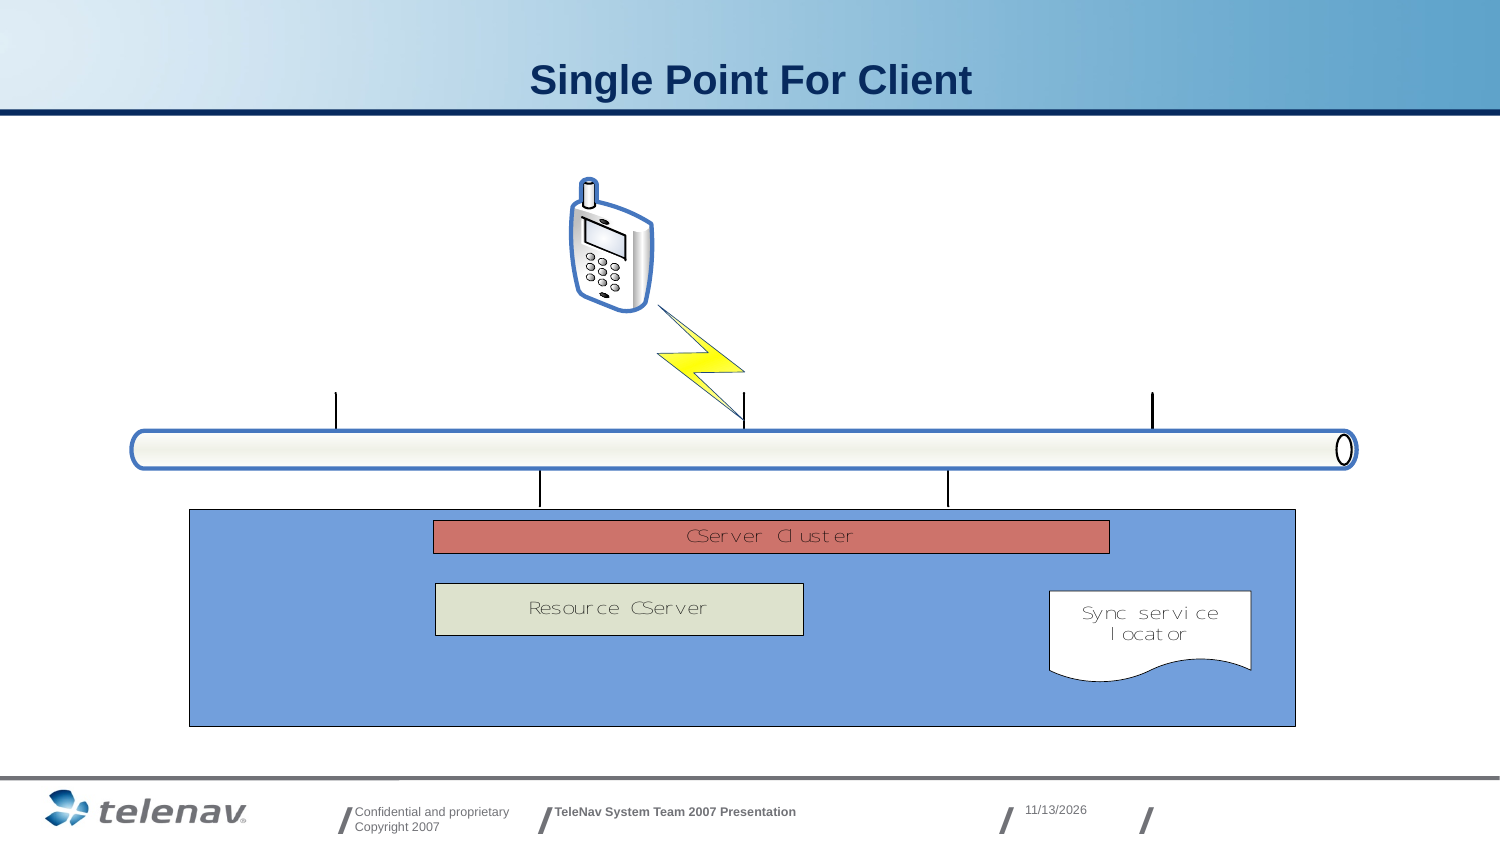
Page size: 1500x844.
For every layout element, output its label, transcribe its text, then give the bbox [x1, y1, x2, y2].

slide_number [1025, 802, 1106, 820]
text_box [123, 138, 1365, 730]
title Single Point For Client [52, 52, 1451, 103]
picture [0, 0, 1500, 109]
picture [41, 786, 249, 829]
